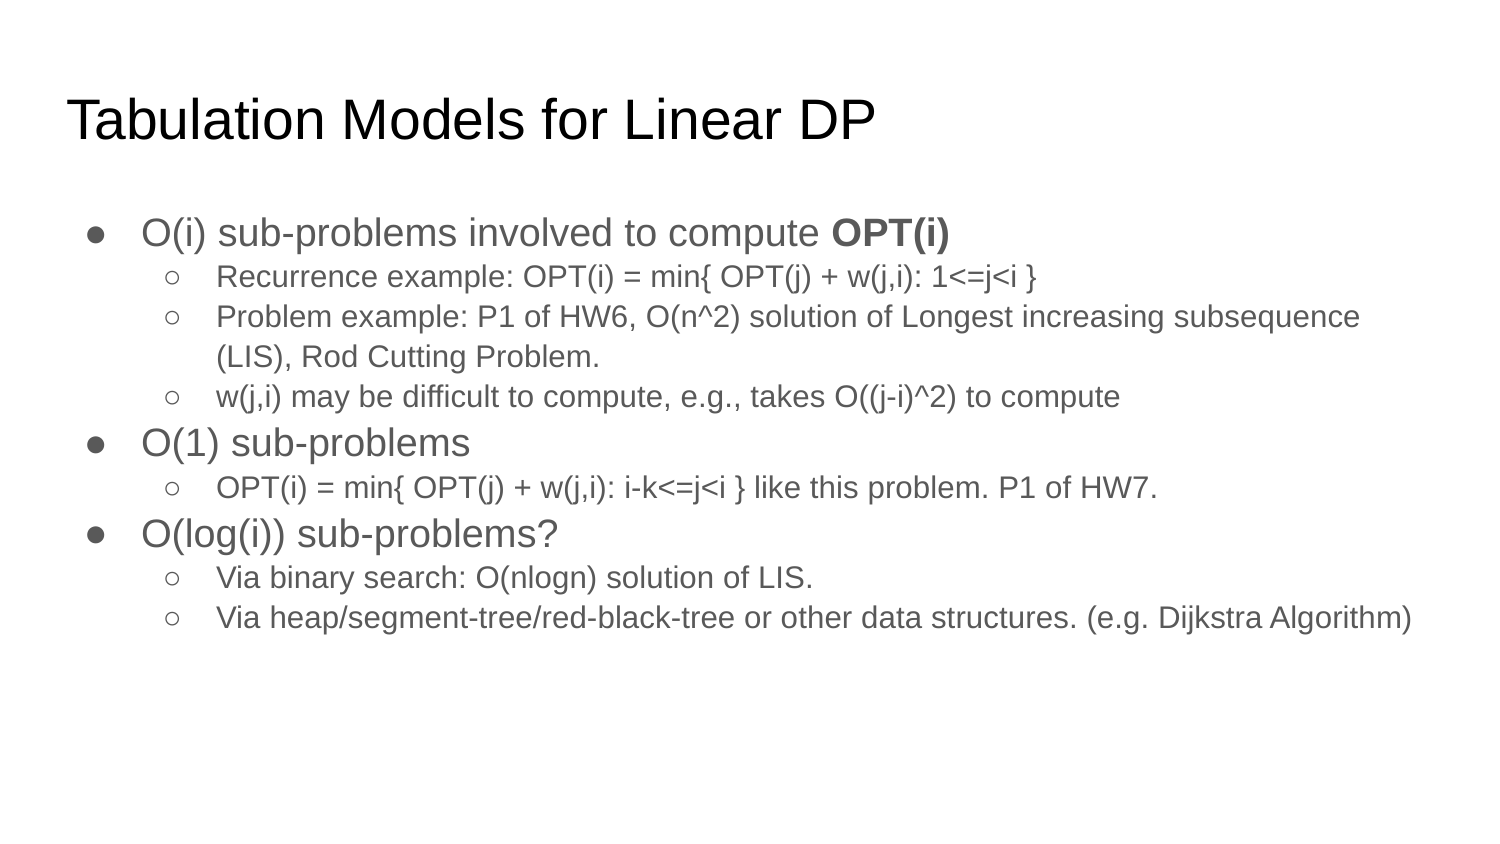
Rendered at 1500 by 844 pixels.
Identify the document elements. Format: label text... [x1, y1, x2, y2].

list O(i) sub-problems involved to compute OPT(i) Recurrence example: OPT(i) = min{ OPT(j) + w(j,i): 1<=j<i } Problem example: P1 of HW6, O(n^2) solution of Longest increasing subsequence (LIS), Rod Cutting Problem. w(j,i) may be difficult to compute, e.g., takes O((j-i)^2) to compute O(1) sub-problems OPT(i) = min{ OPT(j) + w(j,i): i-k<=j<i } like this problem. P1 of HW7. O(log(i)) sub-problems? Via binary search: O(nlogn) solution of LIS. Via heap/segment-tree/red-black-tree or other data structures. (e.g. Dijkstra Algorithm) [51, 189, 1449, 750]
title Tabulation Models for Linear DP [51, 72, 1449, 167]
